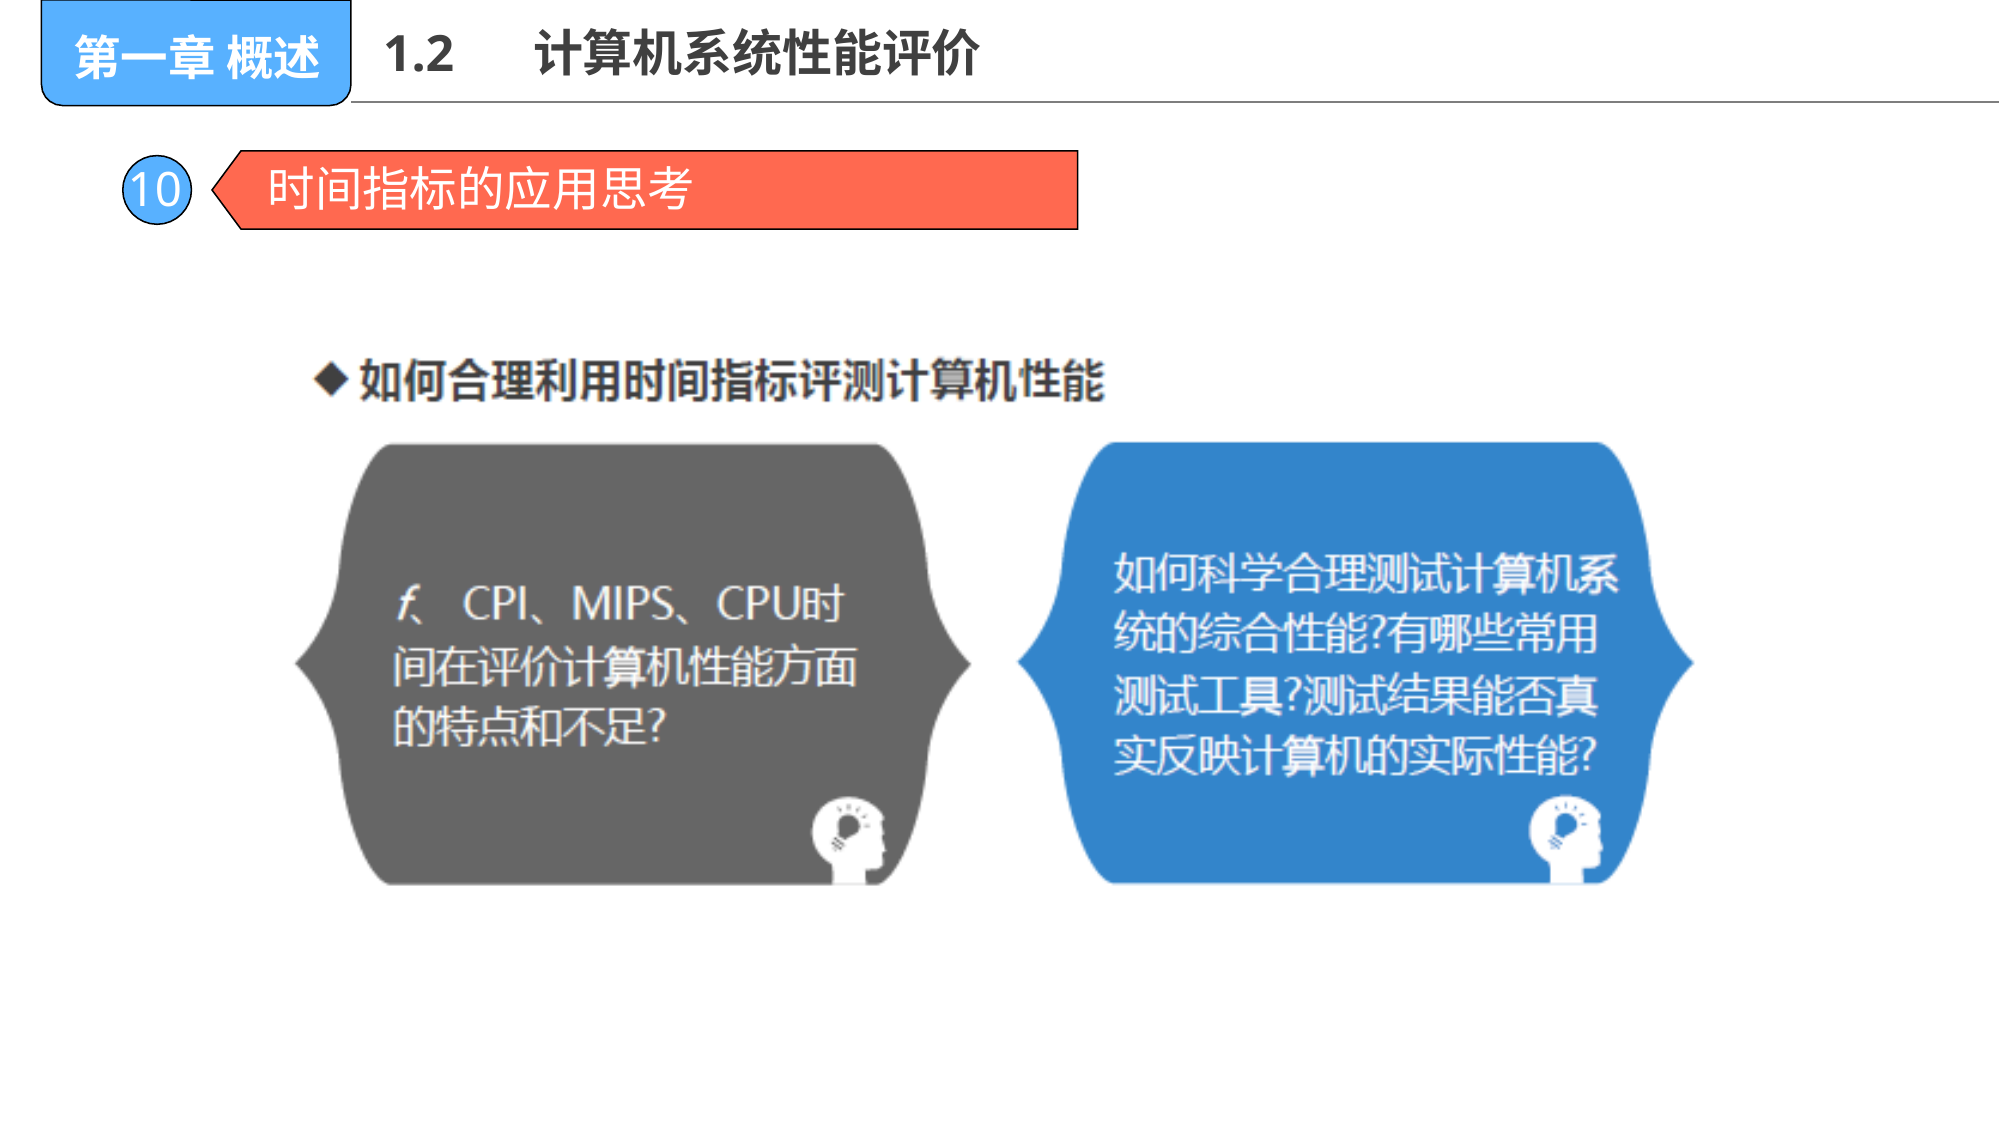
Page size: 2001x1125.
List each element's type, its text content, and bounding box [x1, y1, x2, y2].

text_box 第一章 概述 [71, 26, 327, 86]
title 1.2 计算机系统性能评价 [381, 19, 1614, 83]
text_box [135, 216, 180, 225]
text_box 时间指标的应用思考 [218, 156, 1088, 216]
text_box [237, 150, 1078, 156]
text_box [41, 0, 351, 106]
text_box [231, 216, 1078, 230]
picture [288, 334, 1712, 925]
text_box [212, 181, 218, 199]
text_box 10 [125, 156, 197, 216]
